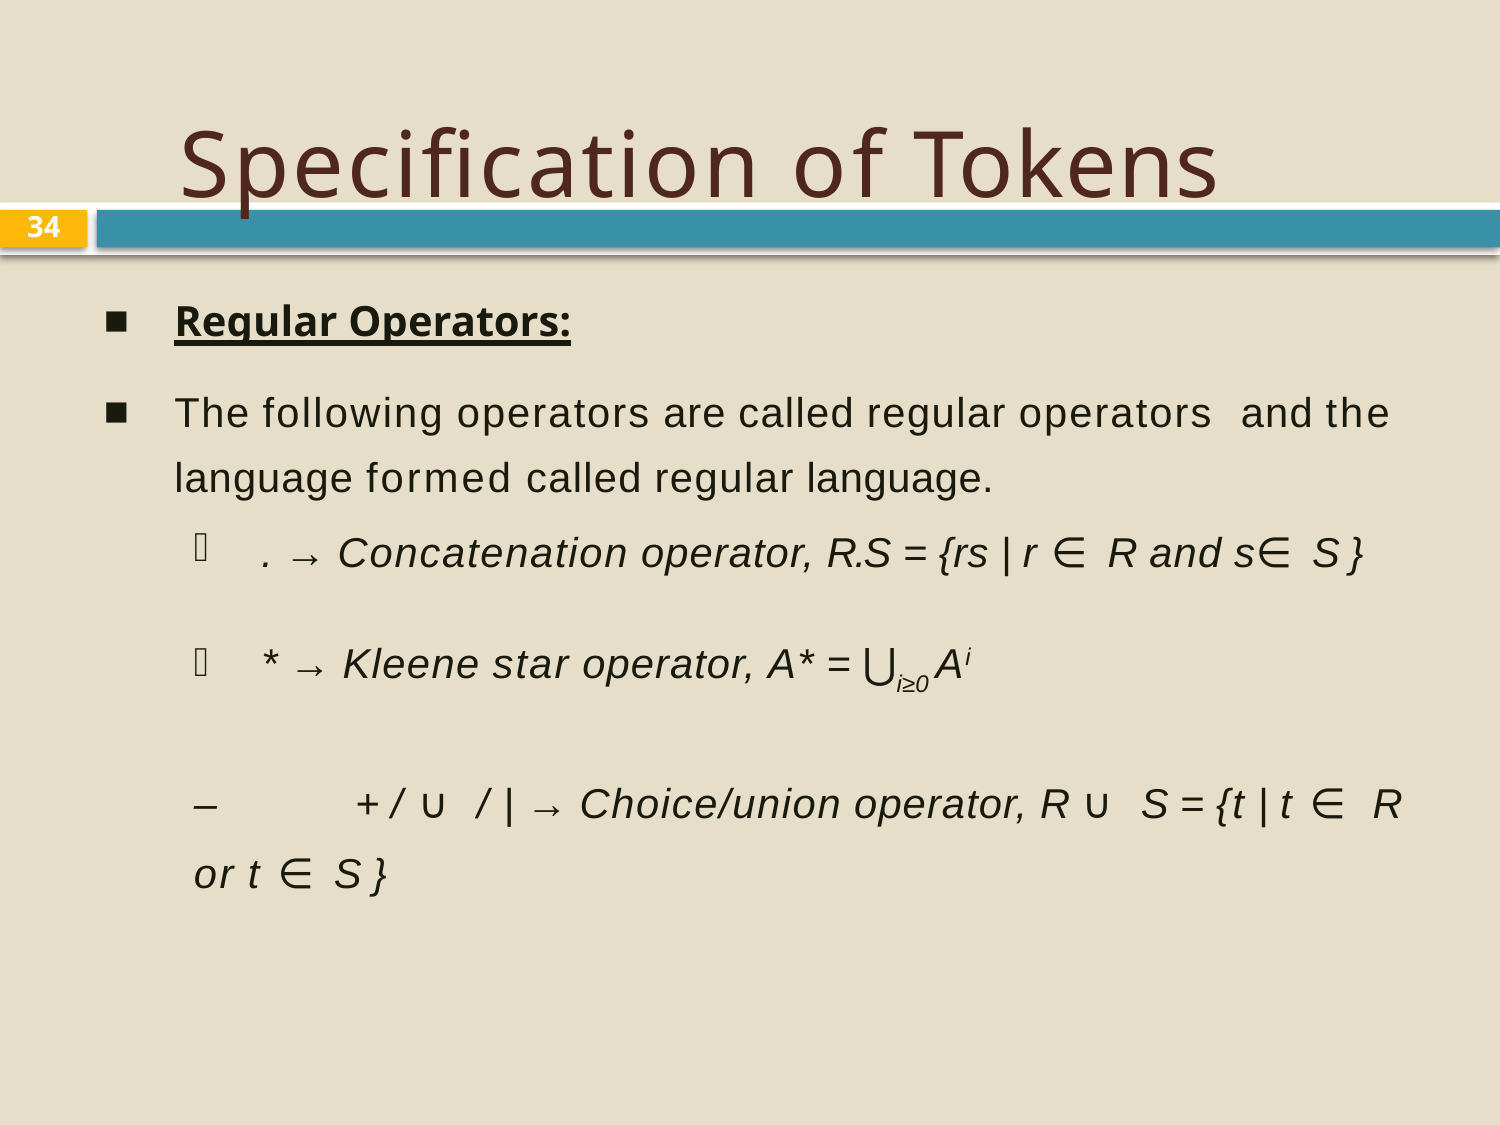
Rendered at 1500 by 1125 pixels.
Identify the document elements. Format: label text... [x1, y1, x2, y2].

title Speciﬁcation of Tokens [177, 48, 1275, 271]
slide_number 34 [0, 208, 88, 249]
text_box Regular Operators: The following operators are called regular operators and the language formed called regular language. . → Concatenation operator, R.S = {rs | r ∈ R and s∈ S } * → Kleene star operator, A* = ⋃i≥0 Ai – + / ∪ / | → Choice/union operator, R ∪ S = {t | t ∈ R or t ∈ S } [99, 274, 1405, 897]
